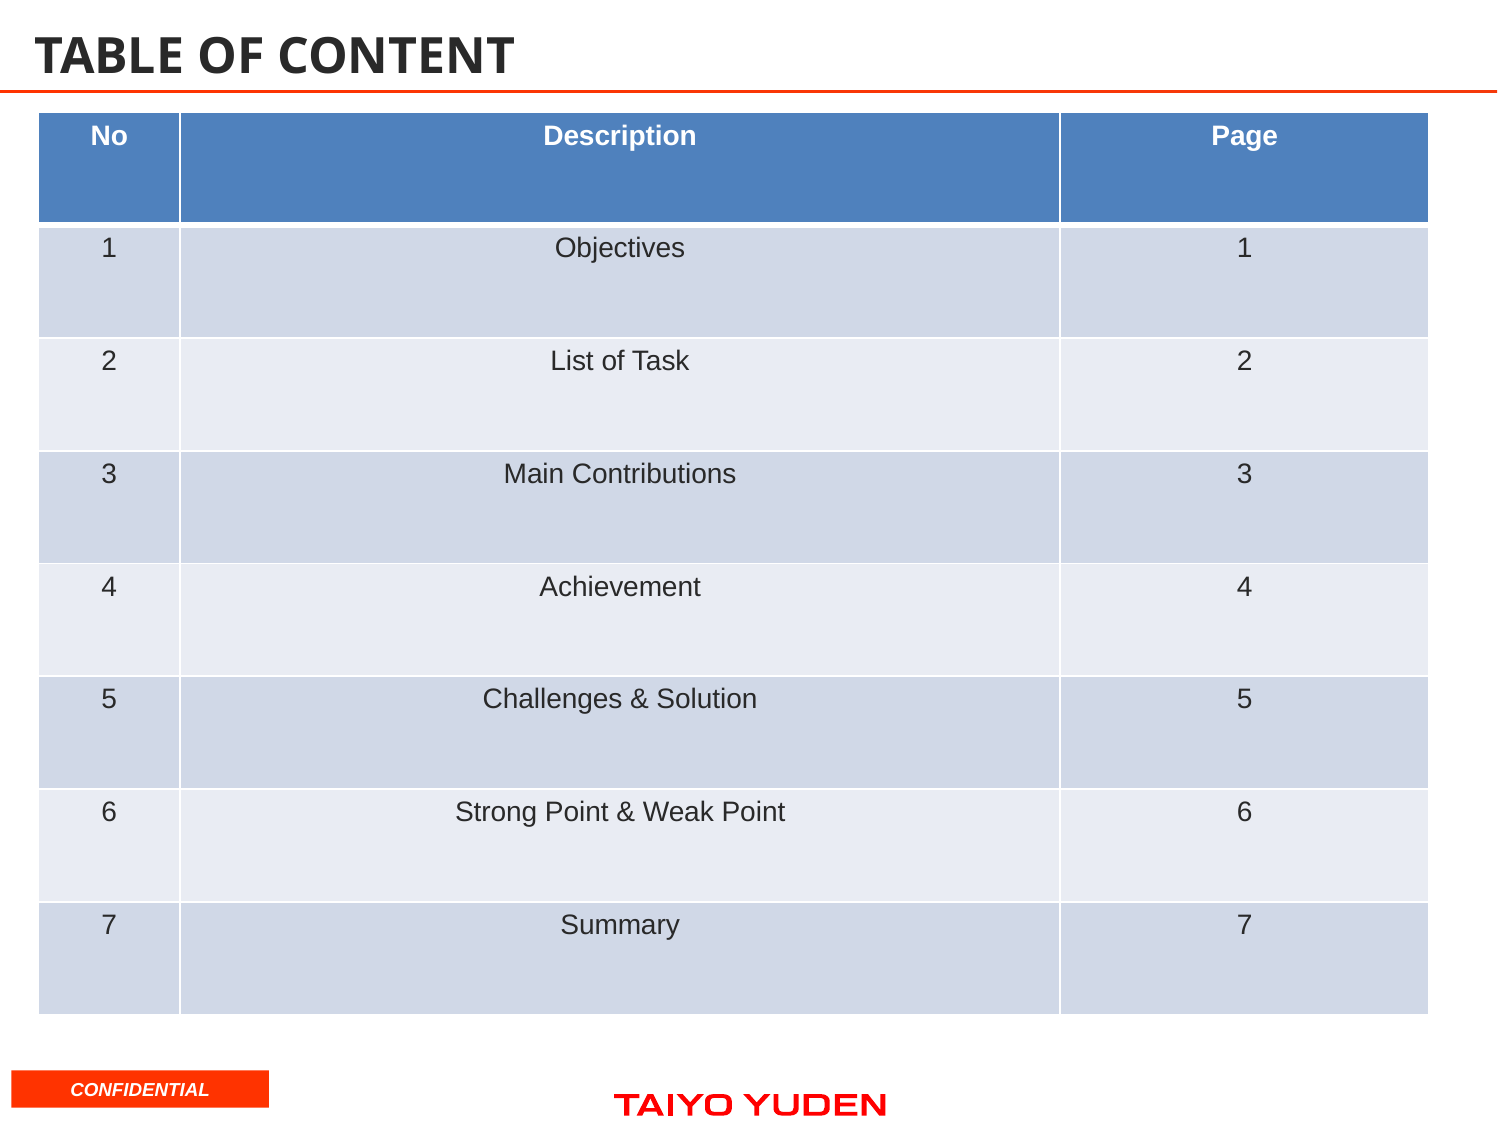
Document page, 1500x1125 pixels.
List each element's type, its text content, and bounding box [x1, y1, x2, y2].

table_cell 3 [39, 452, 179, 563]
table_cell 5 [1061, 677, 1428, 788]
table_cell 1 [39, 228, 179, 337]
table_cell 1 [1061, 228, 1428, 337]
table_cell Objectives [181, 228, 1059, 337]
table_cell 6 [1061, 790, 1428, 901]
table_cell 6 [39, 790, 179, 901]
table_cell 4 [1061, 564, 1428, 675]
table_cell 7 [39, 903, 179, 1014]
table_header No [39, 113, 179, 222]
table_header Page [1061, 113, 1428, 222]
title TABLE OF CONTENT [19, 19, 1481, 88]
table_cell Summary [181, 903, 1059, 1014]
table_cell 3 [1061, 452, 1428, 563]
table_header Description [181, 113, 1059, 222]
table_cell Main Contributions [181, 452, 1059, 563]
table_cell Challenges & Solution [181, 677, 1059, 788]
table_cell Strong Point & Weak Point [181, 790, 1059, 901]
table_cell 2 [39, 339, 179, 450]
table_cell 4 [39, 564, 179, 675]
table_cell 5 [39, 677, 179, 788]
table_cell 7 [1061, 903, 1428, 1014]
table_cell Achievement [181, 564, 1059, 675]
table_cell 2 [1061, 339, 1428, 450]
table_cell List of Task [181, 339, 1059, 450]
